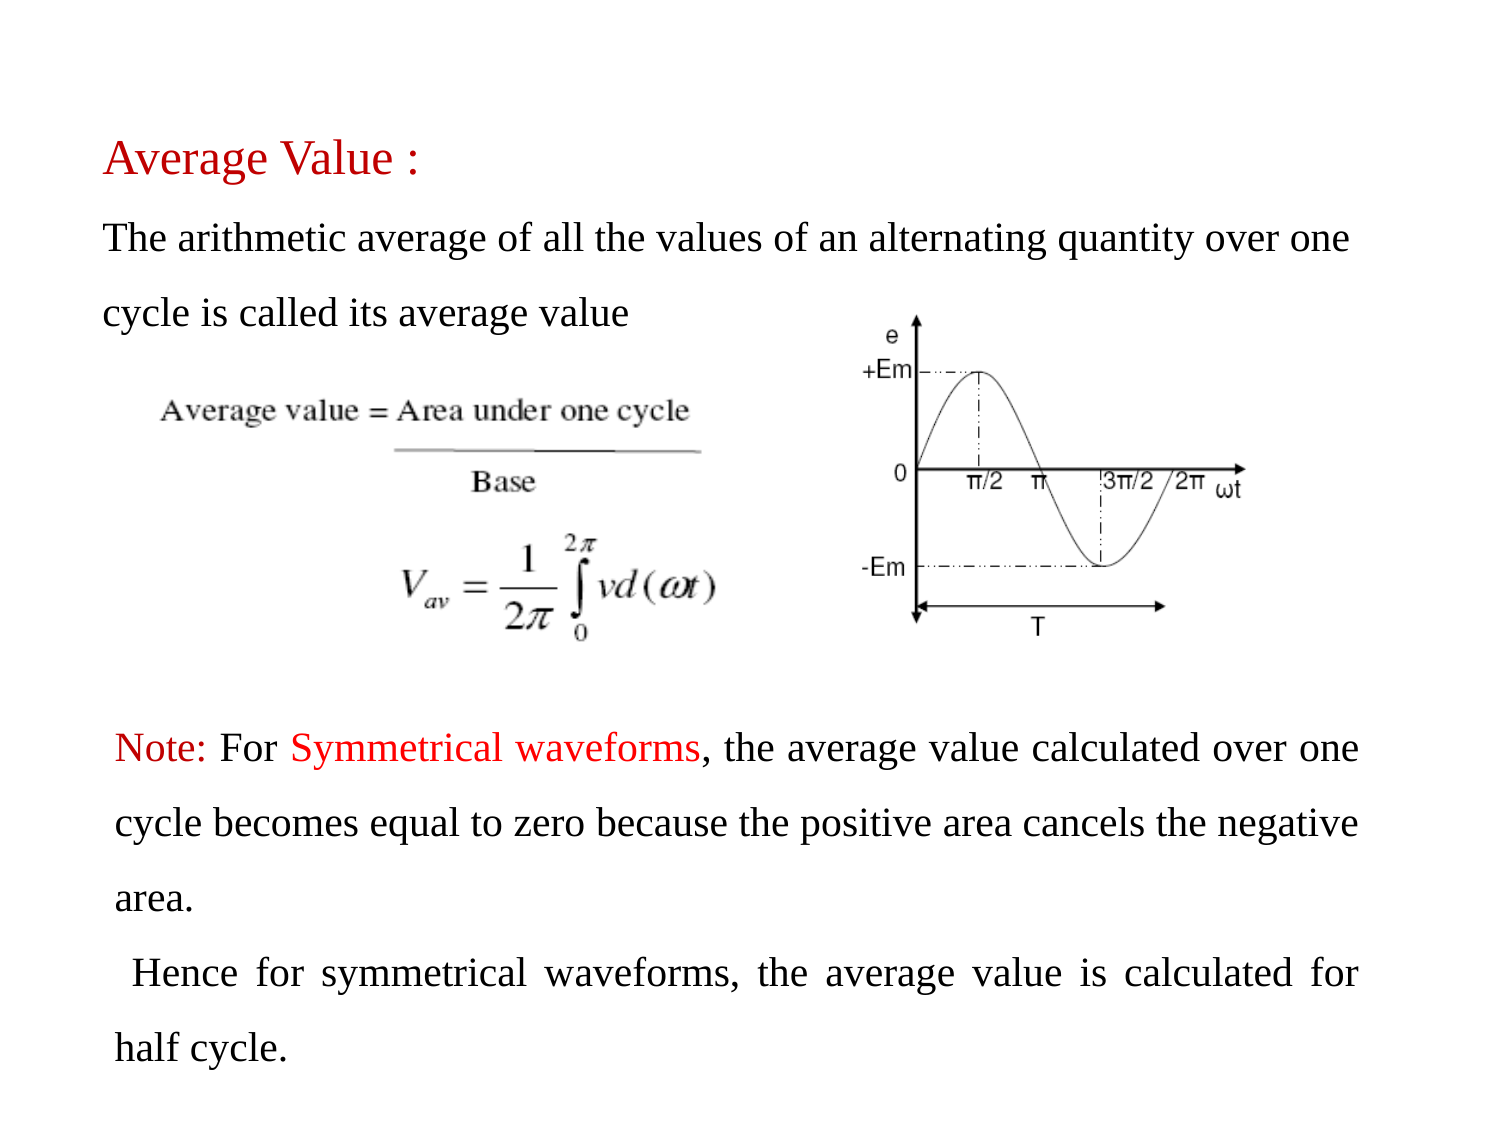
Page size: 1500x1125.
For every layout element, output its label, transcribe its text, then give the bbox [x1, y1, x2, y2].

text_box Average Value : The arithmetic average of all the values of an alternating quantity over one cycle is called its average value [87, 87, 1413, 343]
picture [787, 299, 1351, 651]
text_box Note: For Symmetrical waveforms, the average value calculated over one cycle becomes equal to zero because the positive area cancels the negative area. Hence for symmetrical waveforms, the average value is calculated for half cycle. [99, 687, 1375, 1078]
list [137, 362, 776, 678]
